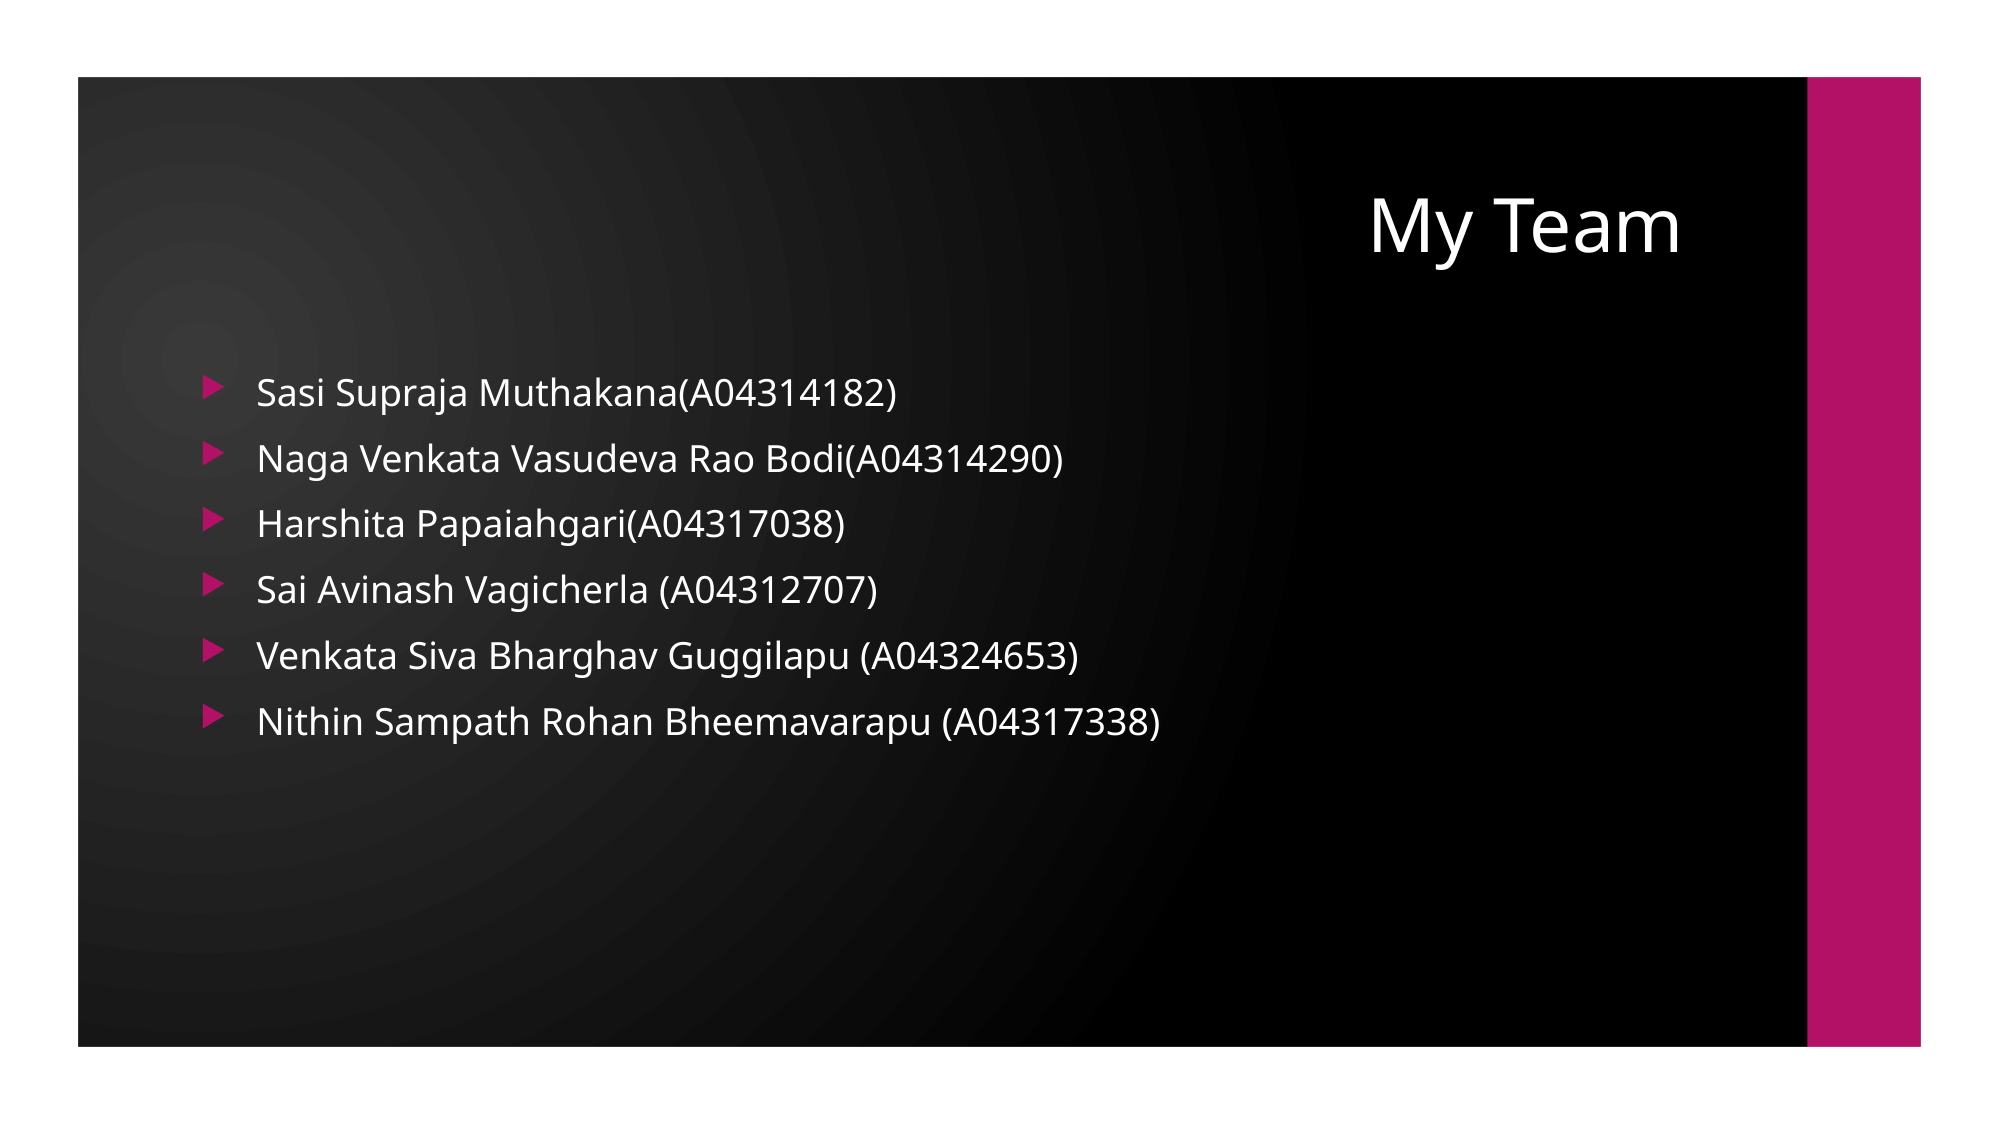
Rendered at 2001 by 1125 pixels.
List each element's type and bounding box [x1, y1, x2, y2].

text_box [0, 0, 2000, 1125]
